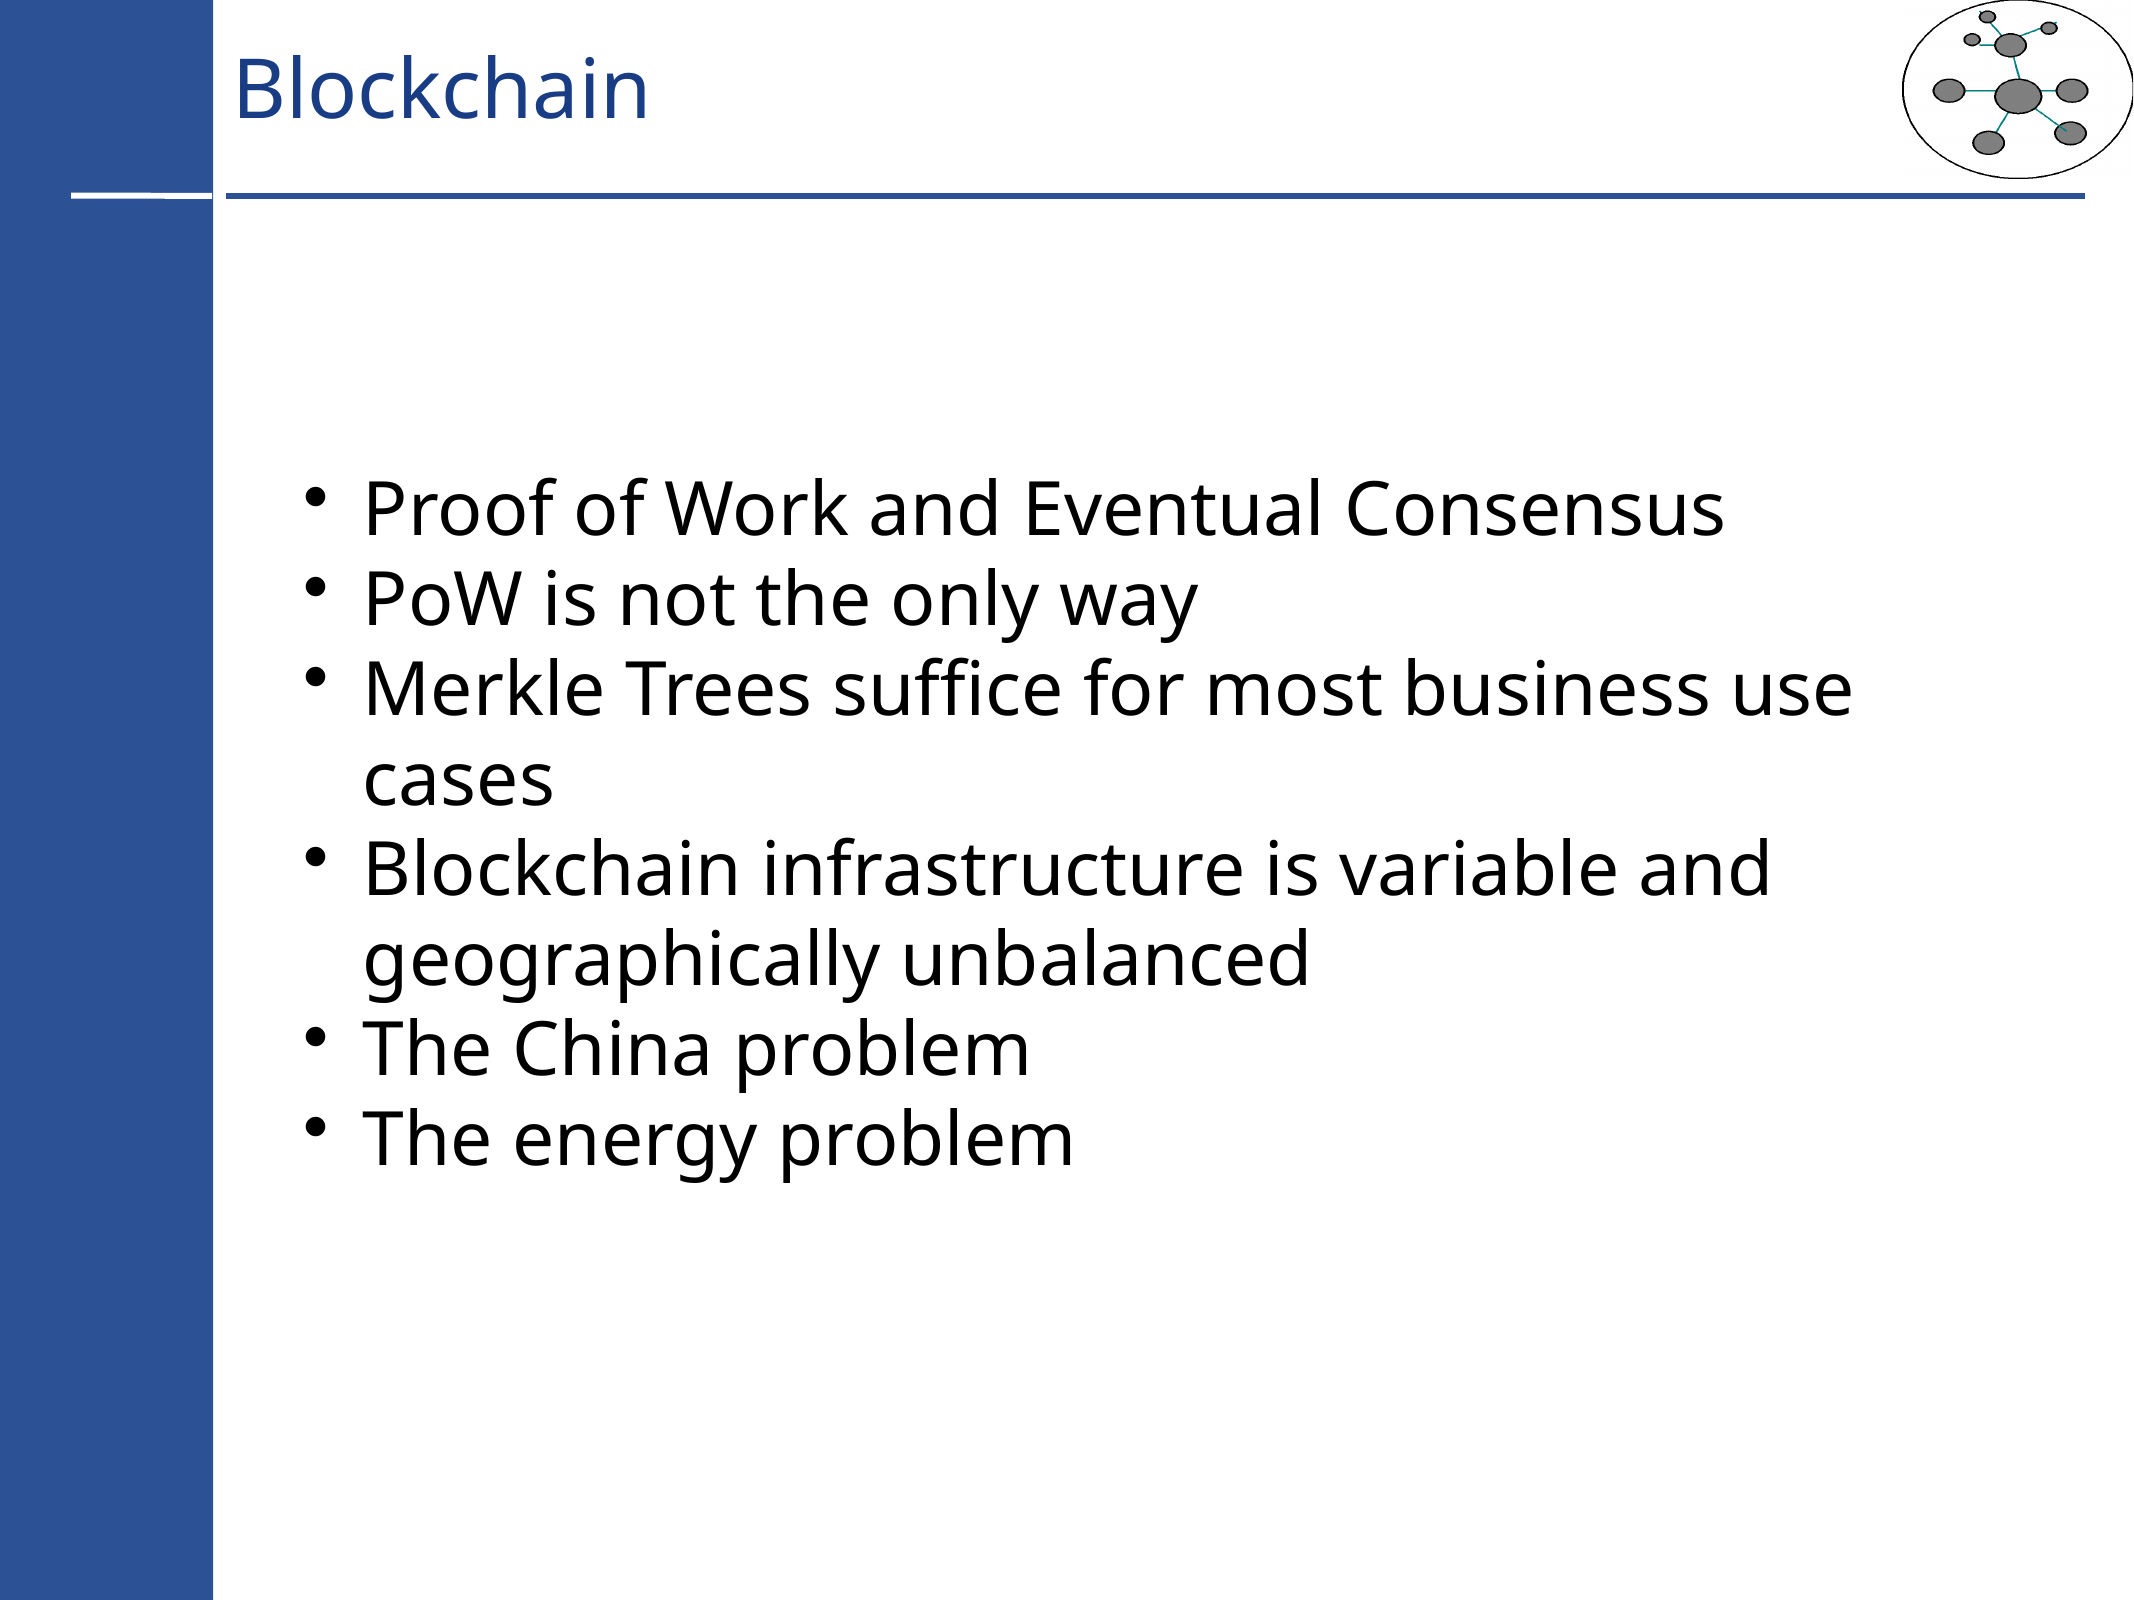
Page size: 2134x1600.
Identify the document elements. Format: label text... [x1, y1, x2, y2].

title Blockchain [231, 36, 1897, 143]
picture [1901, 0, 2134, 179]
text_box [0, 0, 214, 1600]
text_box Proof of Work and Eventual Consensus PoW is not the only way Merkle Trees suffice for most business use cases Blockchain infrastructure is variable and geographically unbalanced The China problem The energy problem [295, 452, 1942, 1190]
